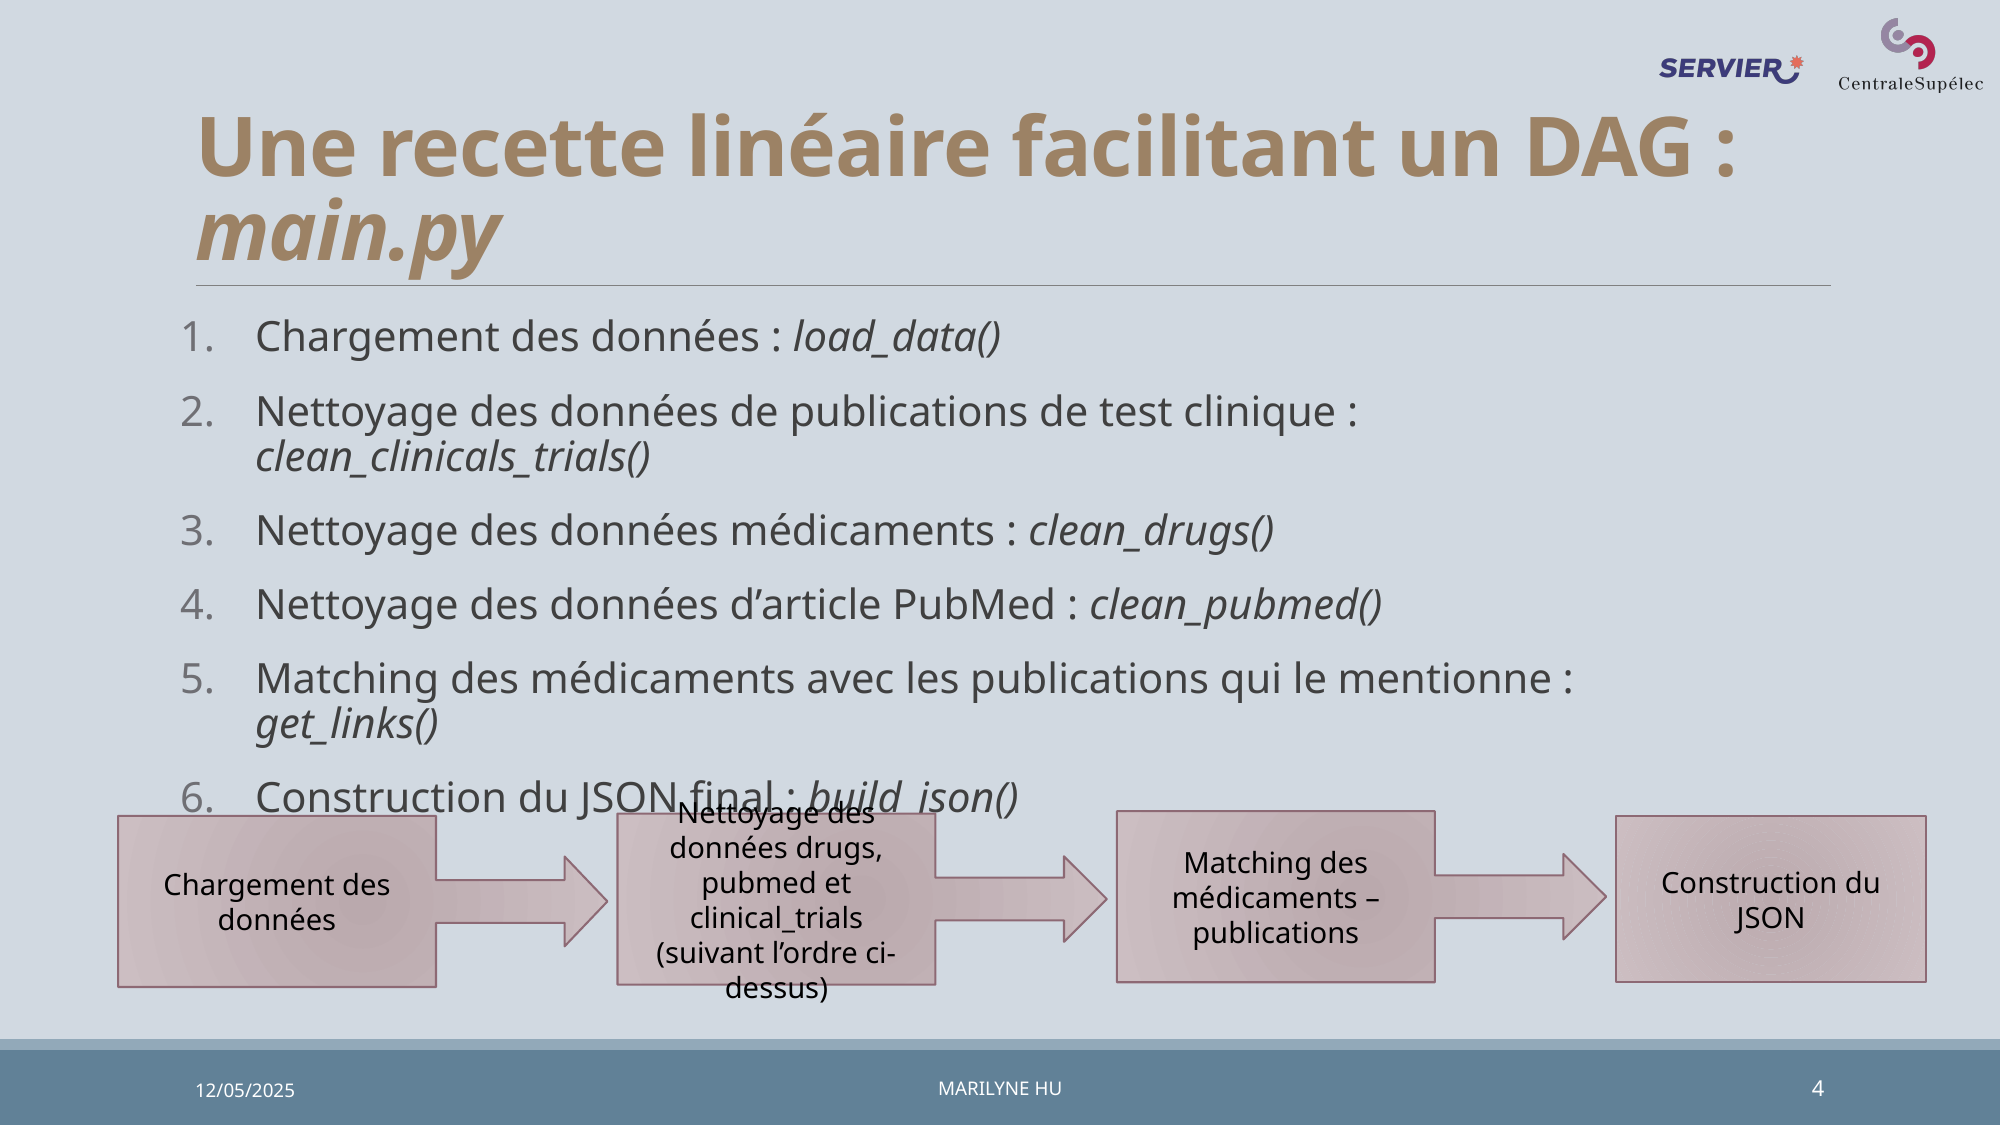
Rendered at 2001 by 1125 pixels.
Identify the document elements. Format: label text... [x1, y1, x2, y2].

text_box Matching des médicaments – publications [1115, 810, 1607, 984]
text_box Nettoyage des données drugs, pubmed et clinical_trials (suivant l’ordre ci-dessus) [616, 812, 1108, 986]
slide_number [180, 1059, 586, 1120]
list Chargement des données : load_data() Nettoyage des données de publications de test clinique : clean_clinicals_trials() Nettoyage des données médicaments : clean_drugs() Nettoyage des données d’article PubMed : clean_pubmed() Matching des médicaments avec les publications qui le mentionne : get_links() Construction du JSON final : build_json() [180, 308, 1727, 775]
footer Marilyne HU [604, 1059, 1396, 1120]
text_box Chargement des données [117, 814, 609, 989]
text_box Construction du JSON [1615, 815, 1927, 983]
slide_number 4 [1624, 1059, 1840, 1120]
title Une recette linéaire facilitant un DAG : main.py [180, 101, 1830, 285]
